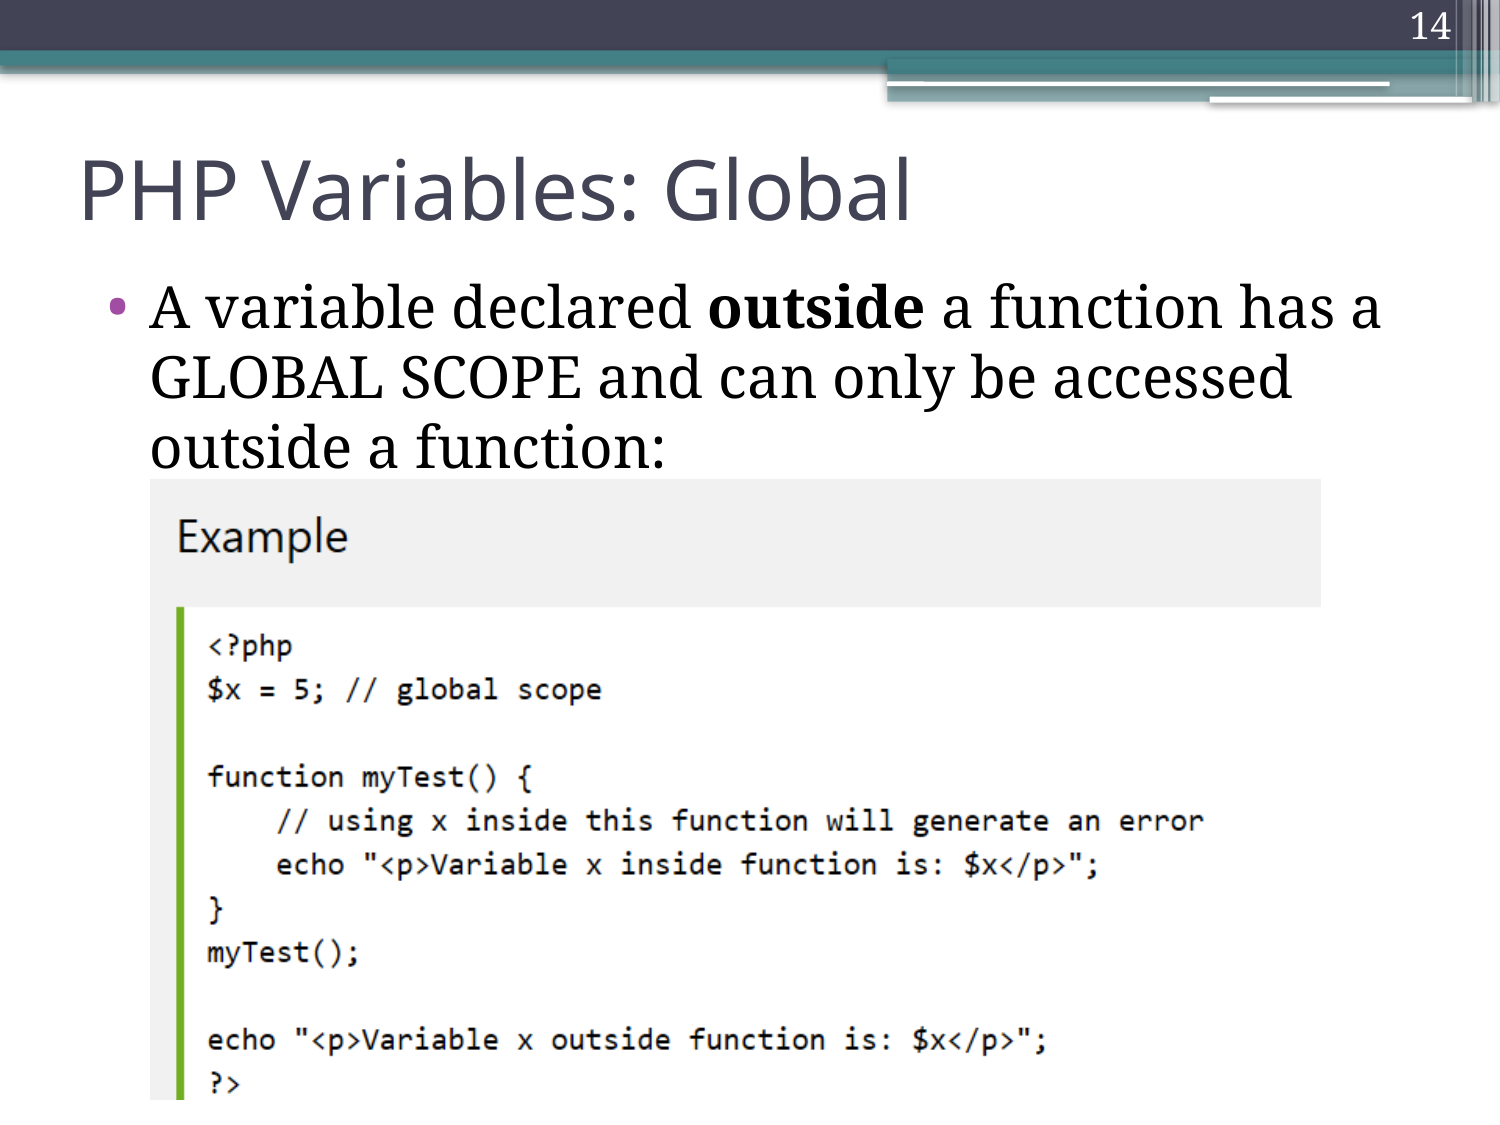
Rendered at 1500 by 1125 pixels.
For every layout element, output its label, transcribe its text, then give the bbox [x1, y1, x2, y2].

slide_number 14 [1341, 0, 1466, 61]
title PHP Variables: Global [62, 99, 1413, 275]
picture [149, 479, 1321, 1101]
list A variable declared outside a function has a GLOBAL SCOPE and can only be accessed outside a function: [75, 262, 1425, 1038]
